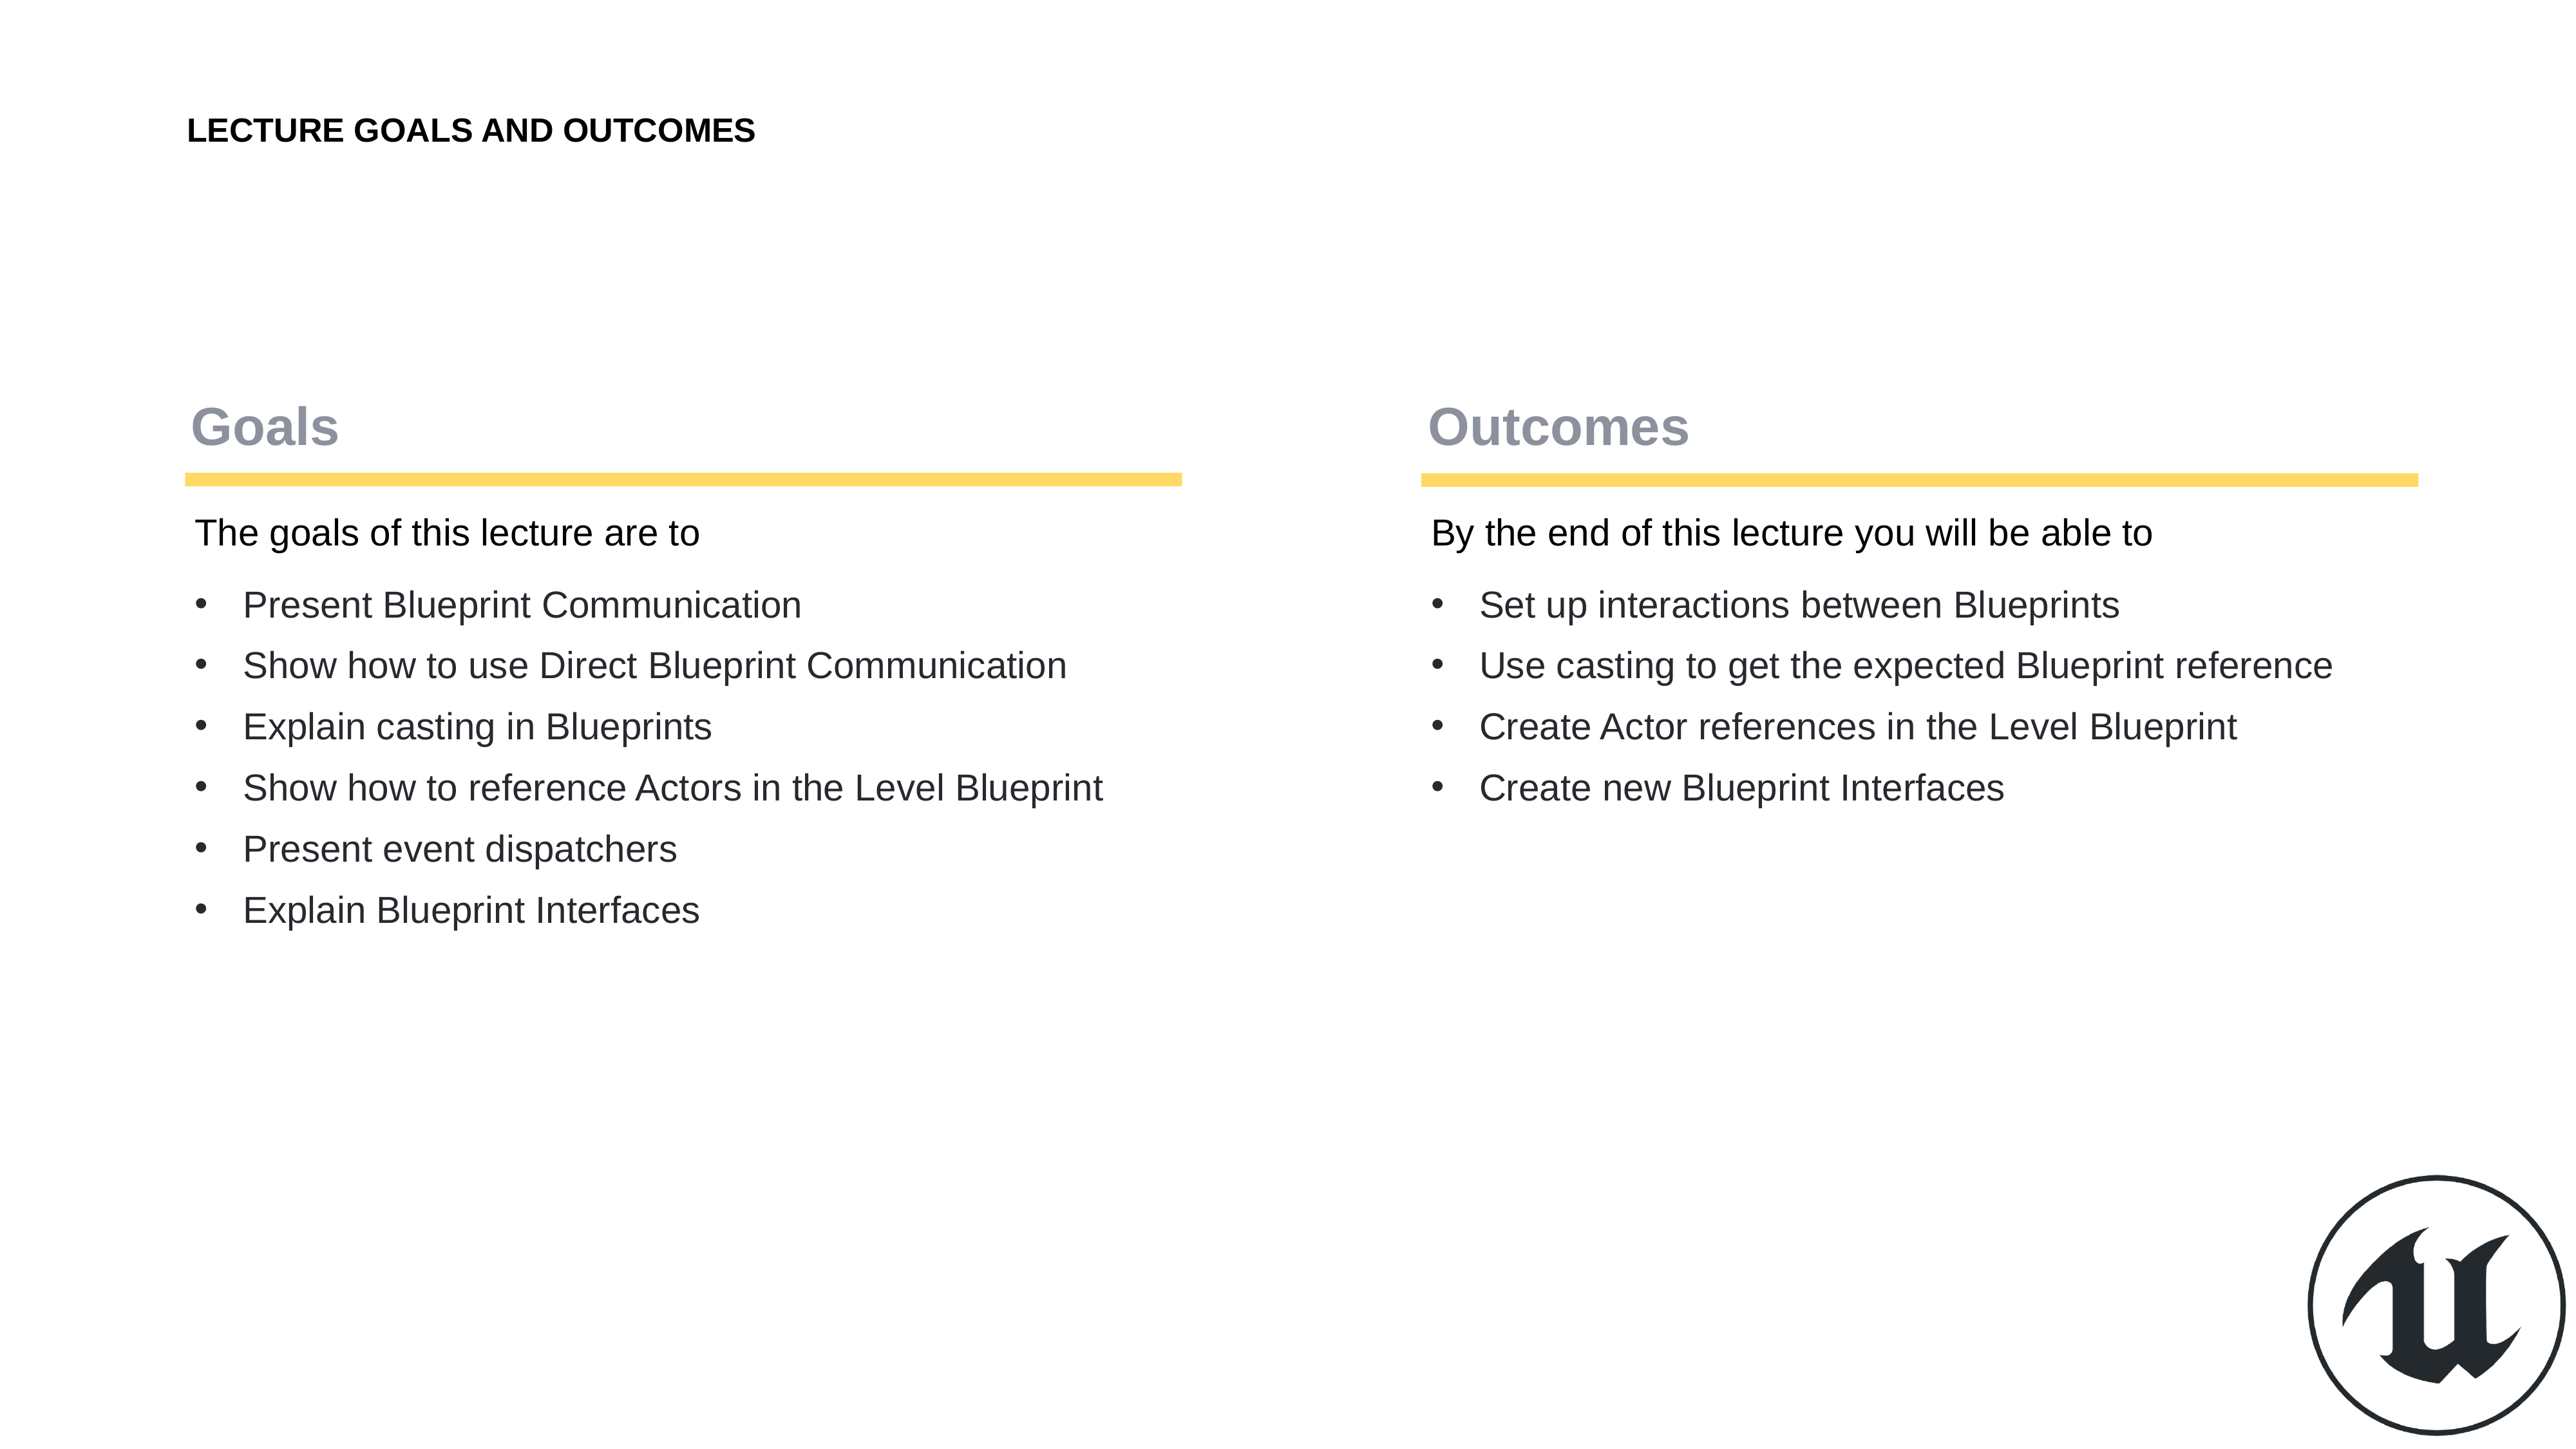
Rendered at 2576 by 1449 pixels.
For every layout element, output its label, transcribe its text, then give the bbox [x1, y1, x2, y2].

picture [2419, 1165, 2576, 1449]
list By the end of this lecture you will be able to Set up interactions between Blueprints Use casting to get the expected Blueprint reference Create Actor references in the Level Blueprint Create new Blueprint Interfaces [1421, 503, 2419, 1449]
title Lecture Goals and Outcomes [177, 11, 2399, 292]
list The goals of this lecture are to Present Blueprint Communication Show how to use Direct Blueprint Communication Explain casting in Blueprints Show how to reference Actors in the Level Blueprint Present event dispatchers Explain Blueprint Interfaces [185, 503, 1182, 1449]
